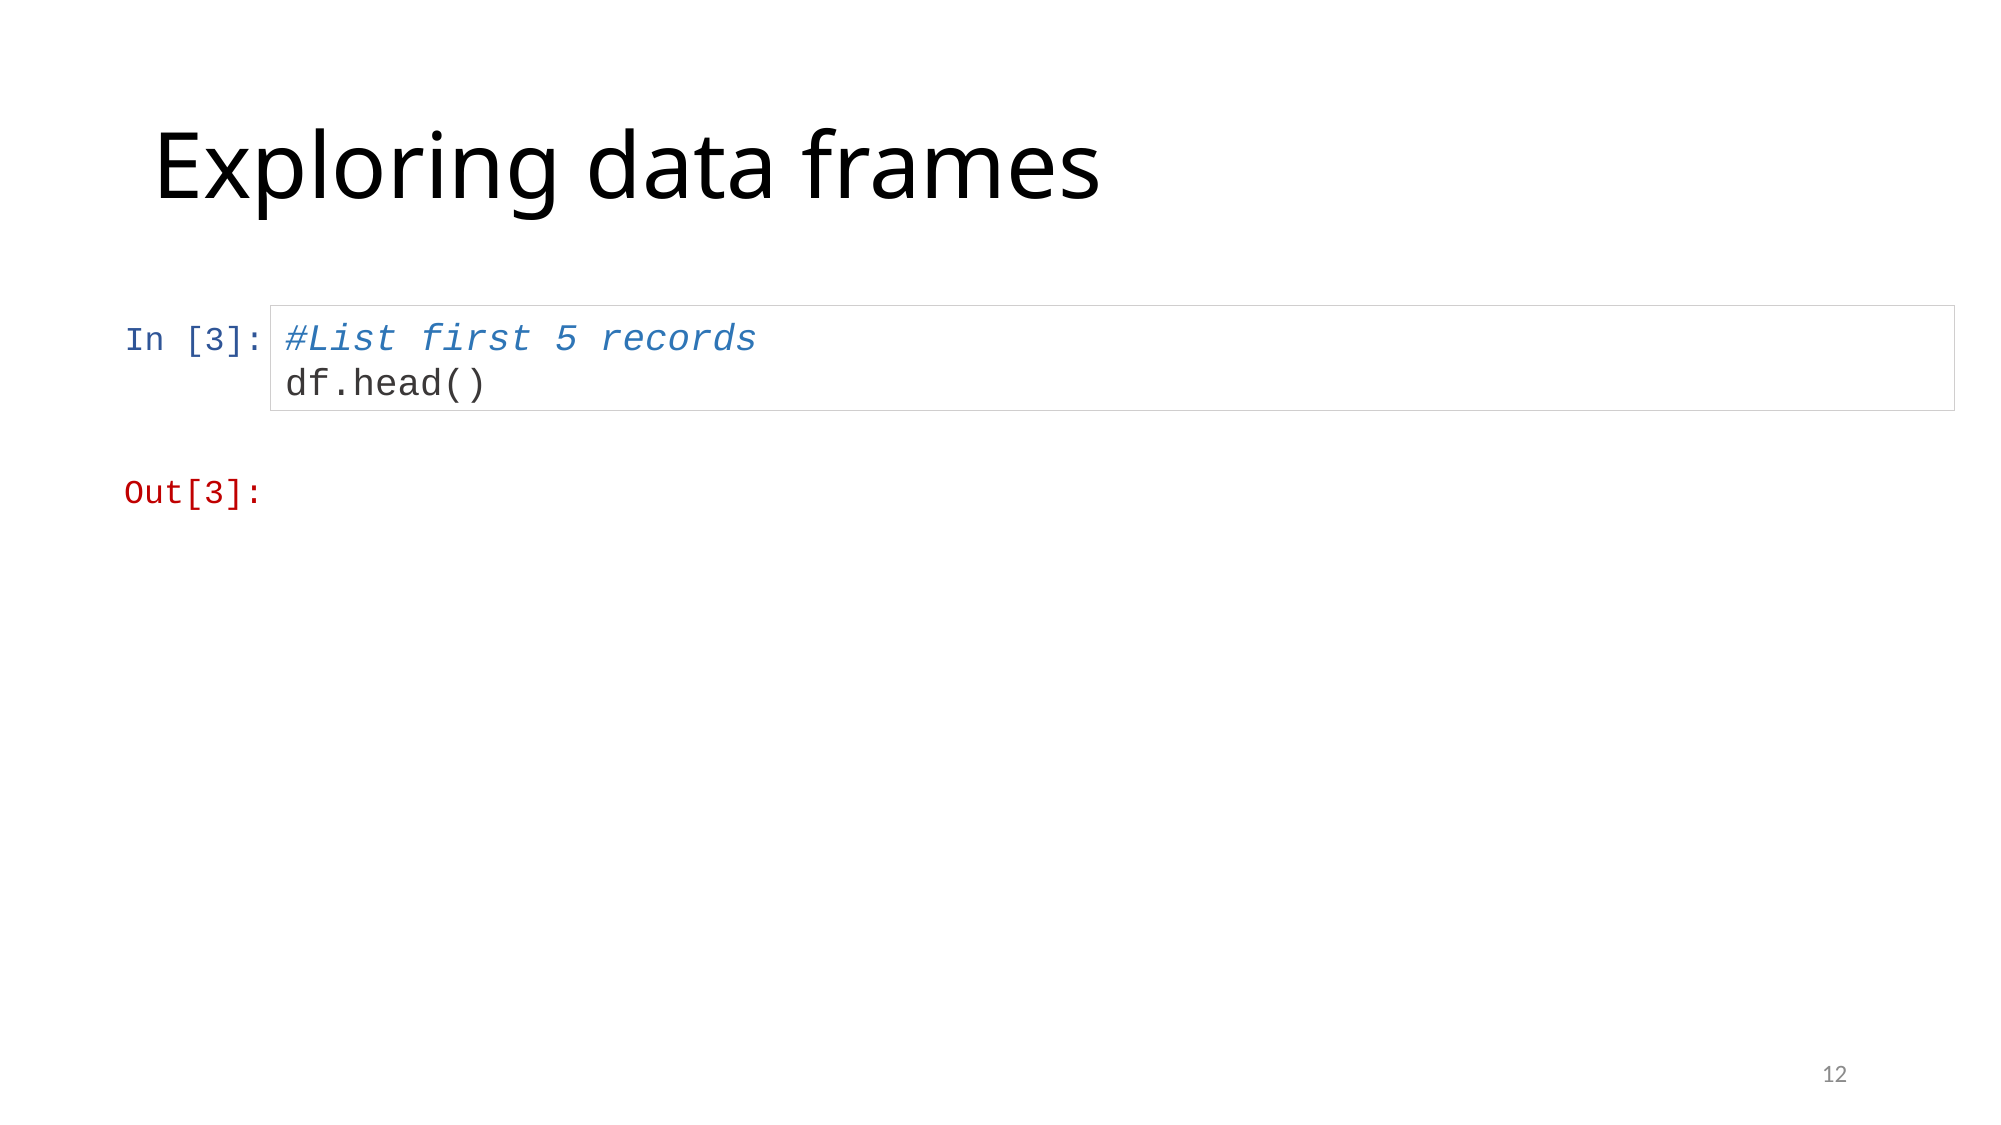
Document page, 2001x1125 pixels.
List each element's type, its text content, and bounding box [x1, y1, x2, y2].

slide_number 12 [1412, 1042, 1863, 1103]
text_box Out[3]: [32, 458, 1748, 519]
text_box #List first 5 records df.head() [270, 305, 1955, 411]
title Exploring data frames [137, 59, 1863, 278]
text_box In [3]: [33, 305, 270, 366]
